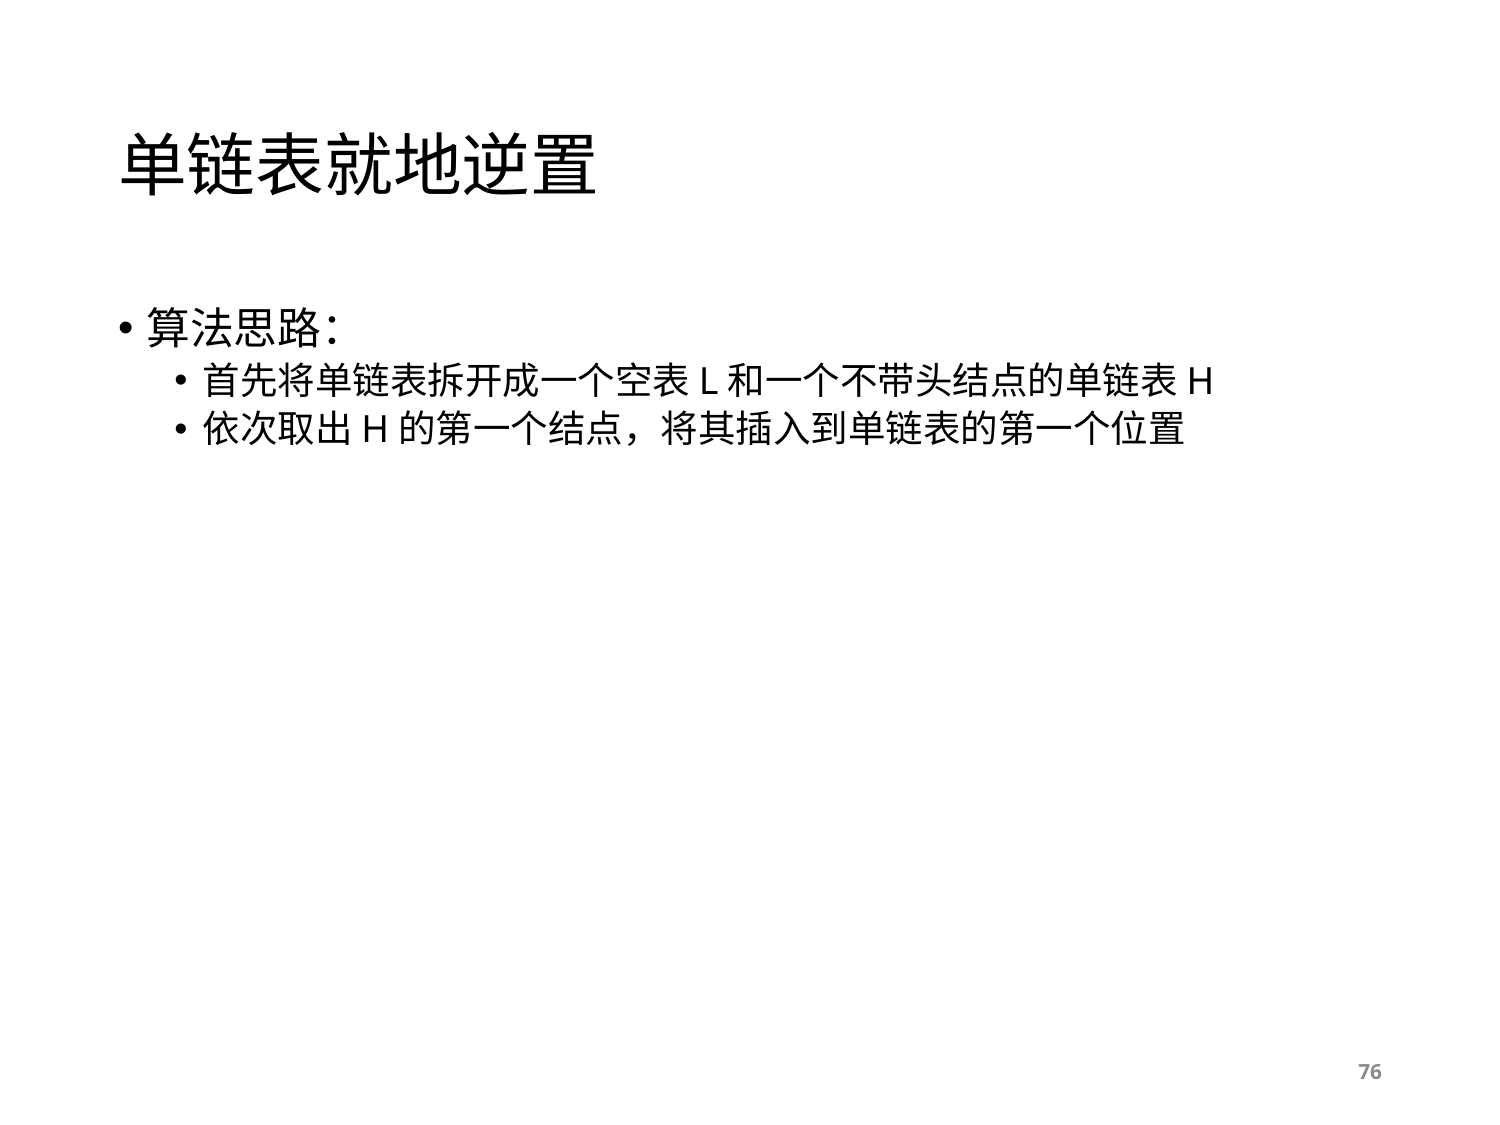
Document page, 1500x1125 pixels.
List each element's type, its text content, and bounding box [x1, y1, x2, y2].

list 算法思路： 首先将单链表拆开成一个空表L和一个不带头结点的单链表H 依次取出H的第一个结点，将其插入到单链表的第一个位置 [103, 299, 1397, 1014]
slide_number 76 [1059, 1042, 1397, 1103]
title 单链表就地逆置 [103, 59, 1397, 278]
